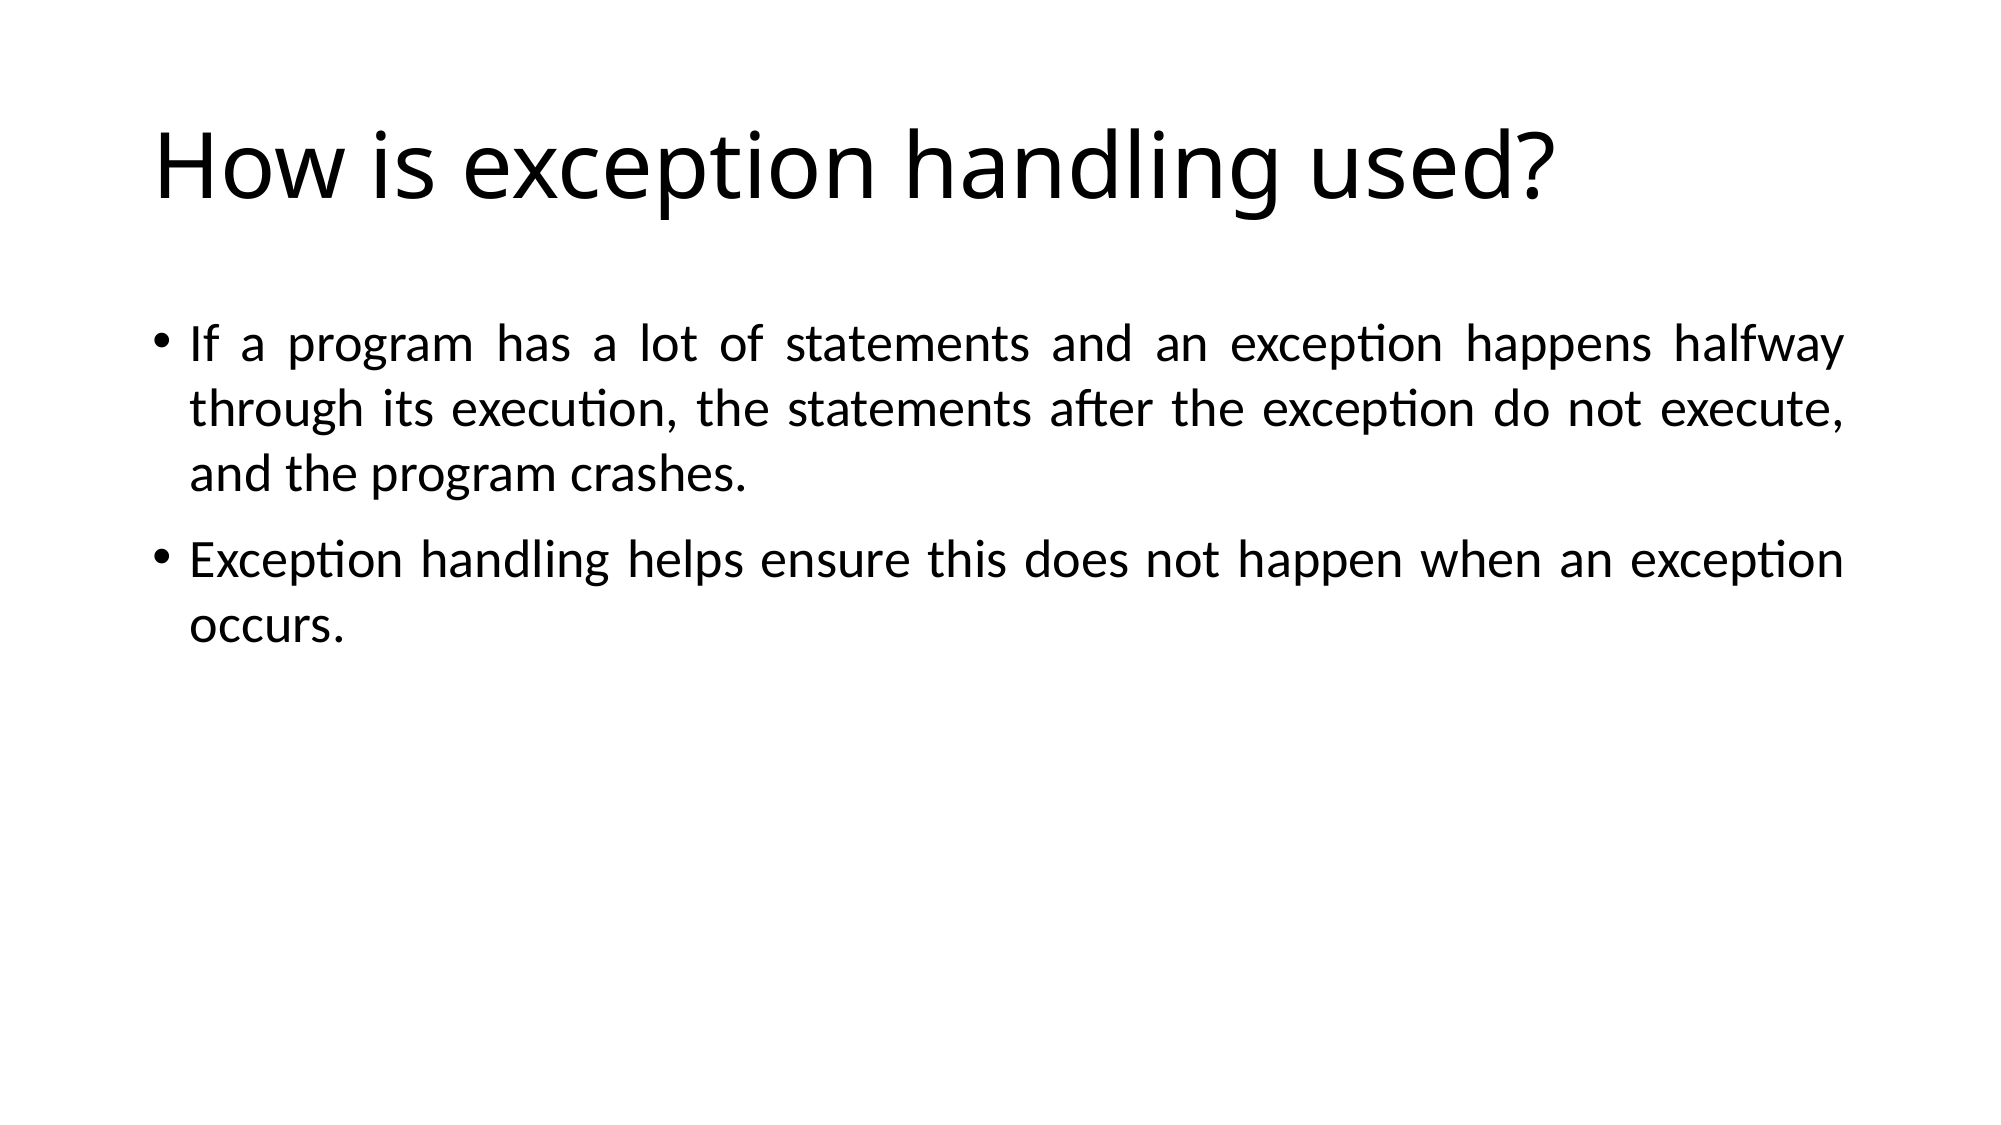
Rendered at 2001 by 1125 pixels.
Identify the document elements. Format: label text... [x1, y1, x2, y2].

title How is exception handling used? [137, 59, 1863, 278]
list If a program has a lot of statements and an exception happens halfway through its execution, the statements after the exception do not execute, and the program crashes. Exception handling helps ensure this does not happen when an exception occurs. [137, 299, 1863, 1014]
